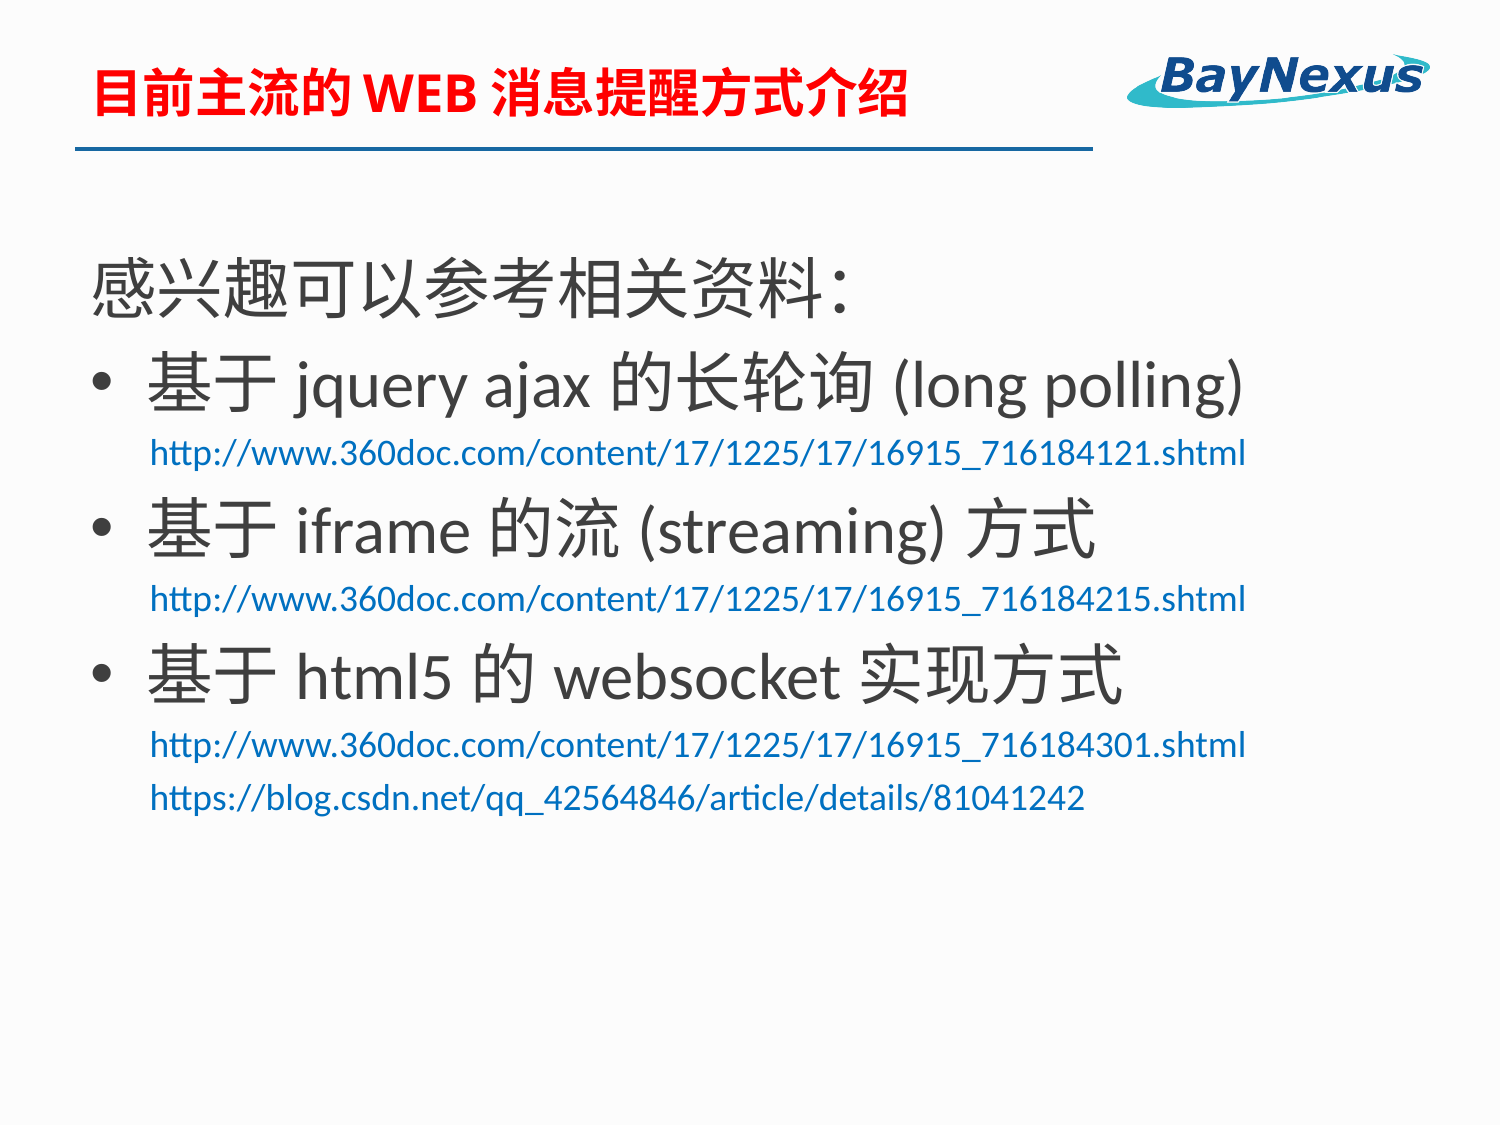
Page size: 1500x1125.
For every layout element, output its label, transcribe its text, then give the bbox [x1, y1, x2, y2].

picture [1127, 54, 1430, 108]
list 感兴趣可以参考相关资料： 基于jquery ajax的长轮询(long polling) http://www.360doc.com/content/17/1225/17/16915_716184121.shtml 基于iframe的流(streaming)方式 http://www.360doc.com/content/17/1225/17/16915_716184215.shtml 基于html5的websocket实现方式 http://www.360doc.com/content/17/1225/17/16915_716184301.shtml https://blog.csdn.net/qq_42564846/article/details/81041242 [75, 191, 1425, 1064]
title 目前主流的WEB消息提醒方式介绍 [75, 45, 932, 138]
